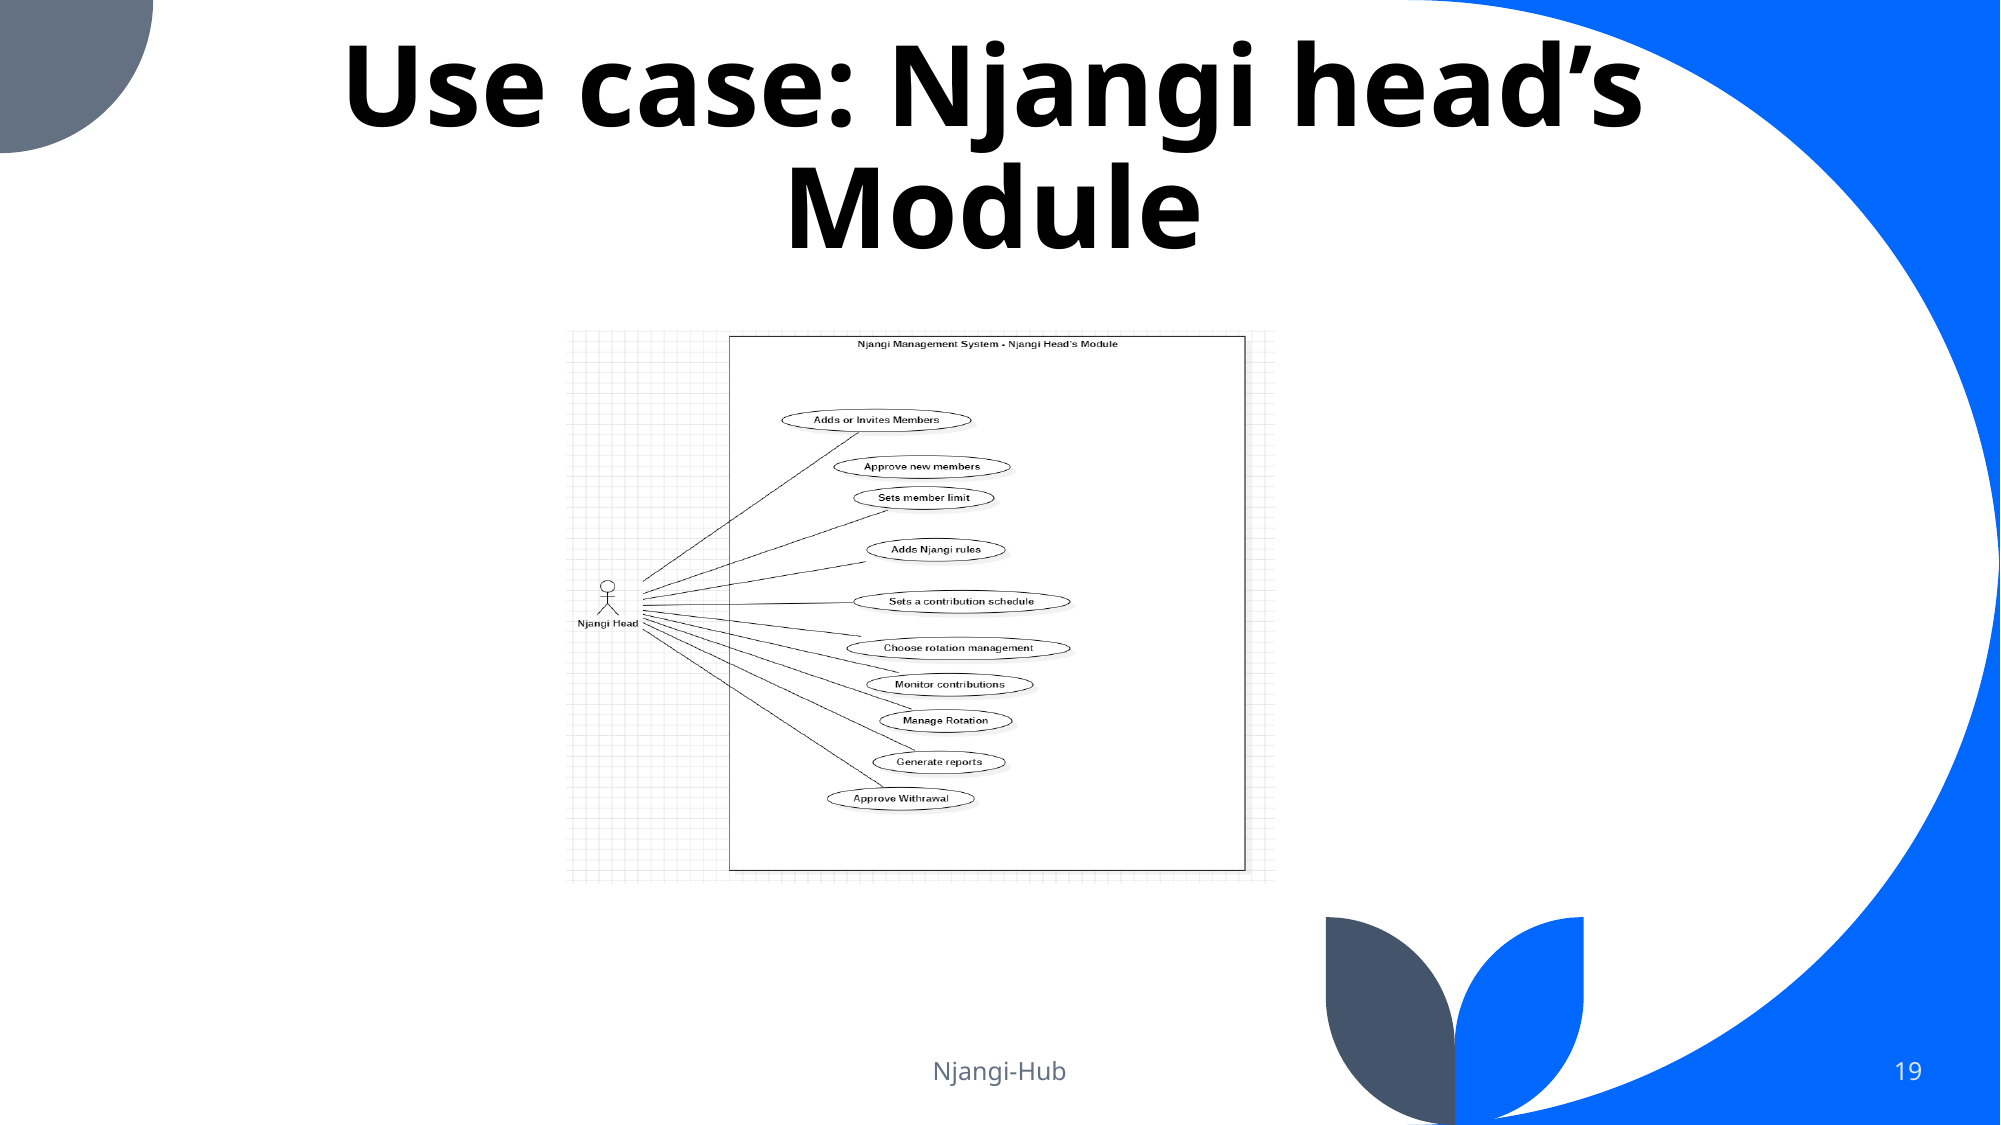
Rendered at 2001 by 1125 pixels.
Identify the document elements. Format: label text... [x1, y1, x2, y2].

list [566, 330, 1275, 884]
slide_number 19 [1665, 1042, 1938, 1103]
title Use case: Njangi head’s Module [191, 62, 1796, 280]
footer Njangi-Hub [662, 1042, 1338, 1103]
